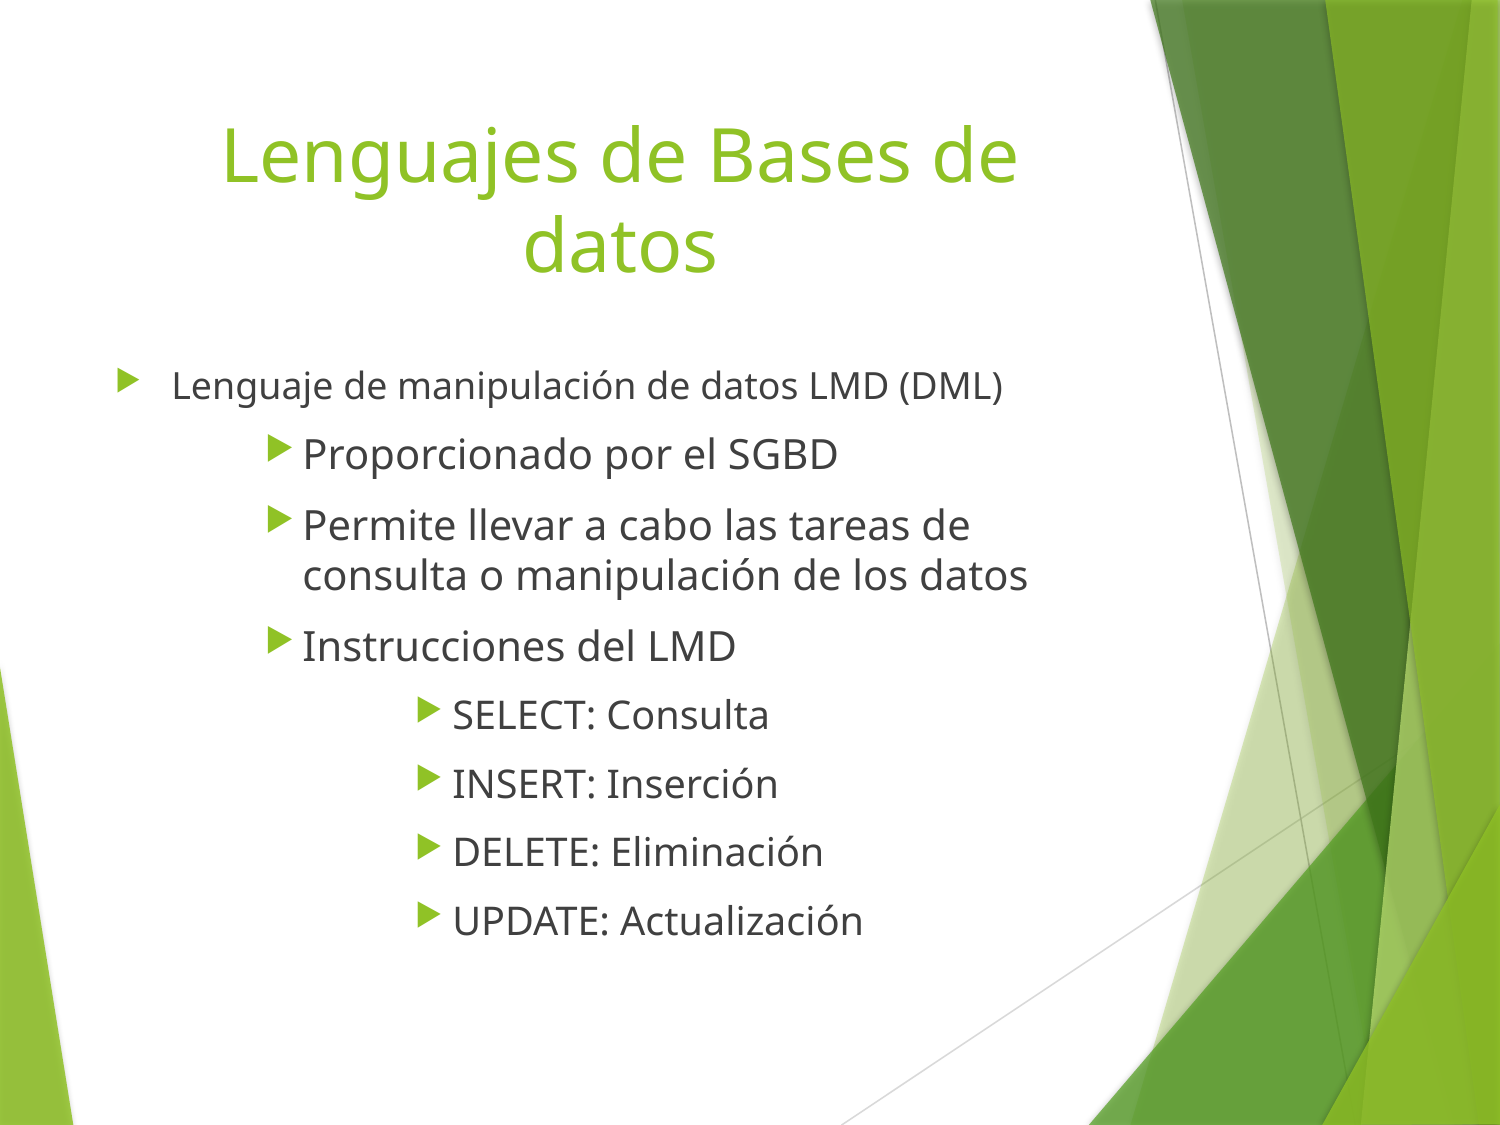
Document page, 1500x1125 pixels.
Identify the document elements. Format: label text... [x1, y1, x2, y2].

list Lenguaje de manipulación de datos LMD (DML) Proporcionado por el SGBD Permite llevar a cabo las tareas de consulta o manipulación de los datos Instrucciones del LMD SELECT: Consulta INSERT: Inserción DELETE: Eliminación UPDATE: Actualización [99, 354, 1142, 992]
title Lenguajes de Bases de datos [99, 99, 1142, 317]
